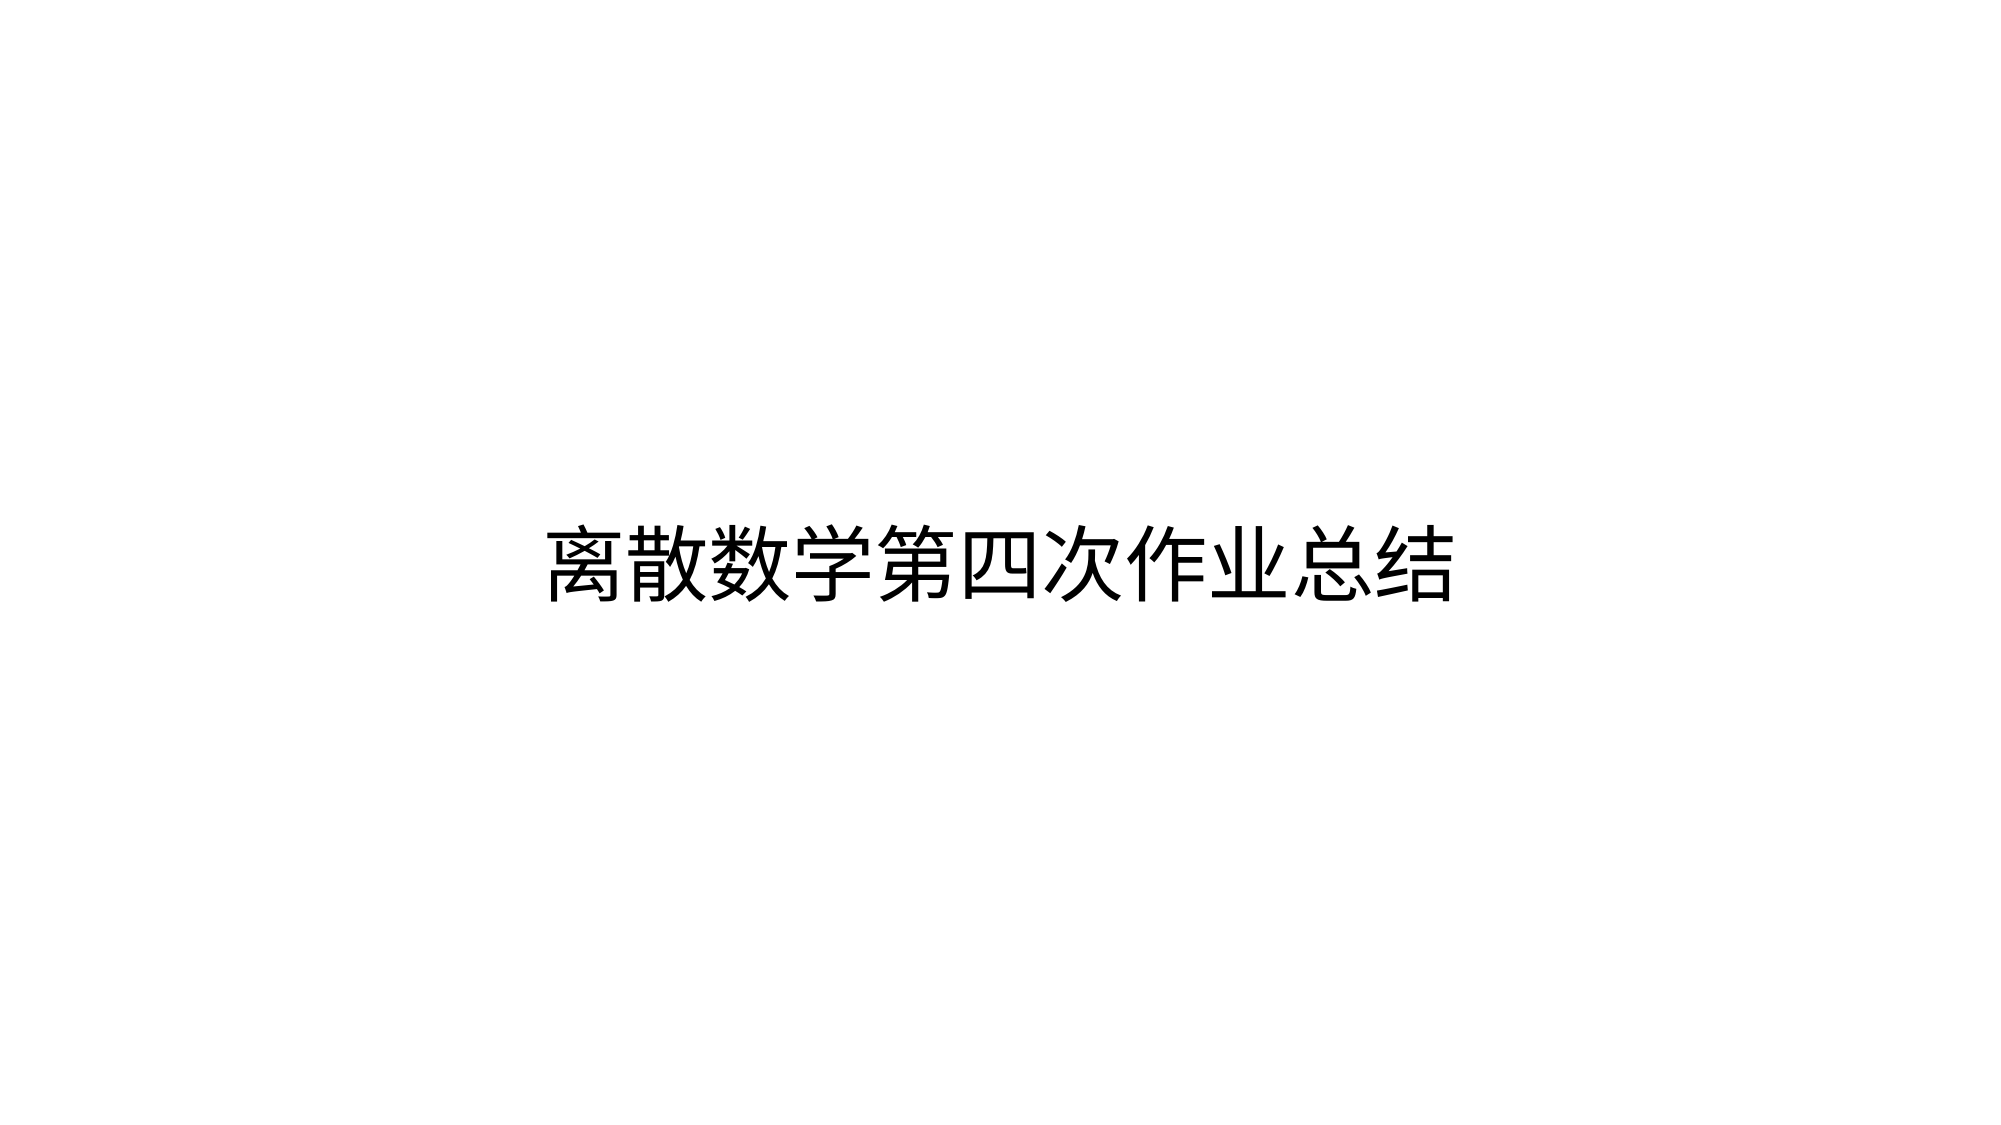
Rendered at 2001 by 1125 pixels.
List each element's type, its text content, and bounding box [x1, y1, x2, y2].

text_box 离散数学第四次作业总结 [527, 504, 1473, 620]
